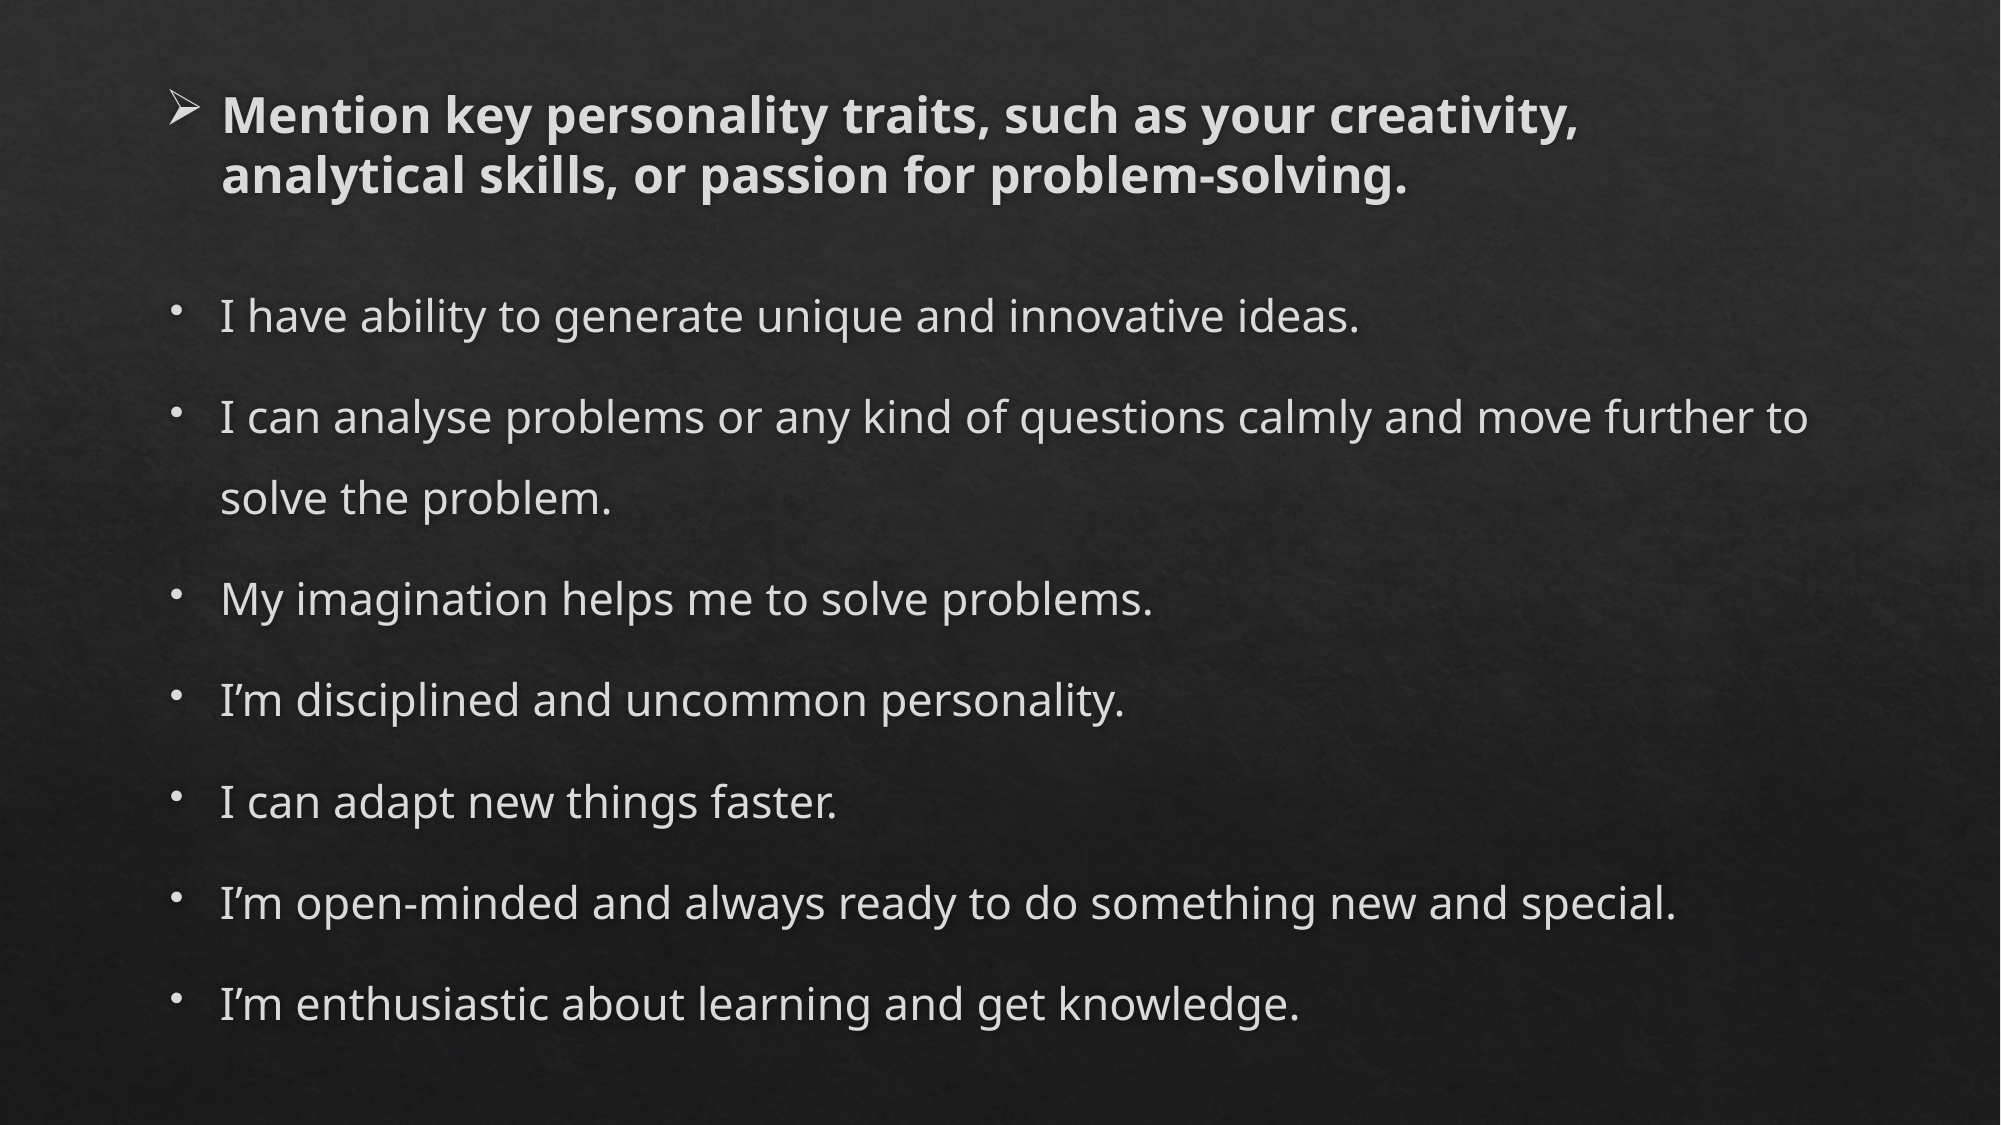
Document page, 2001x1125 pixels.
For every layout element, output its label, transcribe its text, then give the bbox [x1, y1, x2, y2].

list I have ability to generate unique and innovative ideas. I can analyse problems or any kind of questions calmly and move further to solve the problem. My imagination helps me to solve problems. I’m disciplined and uncommon personality. I can adapt new things faster. I’m open-minded and always ready to do something new and special. I’m enthusiastic about learning and get knowledge. [150, 252, 1849, 1050]
title Mention key personality traits, such as your creativity, analytical skills, or passion for problem-solving. [150, 93, 1849, 248]
